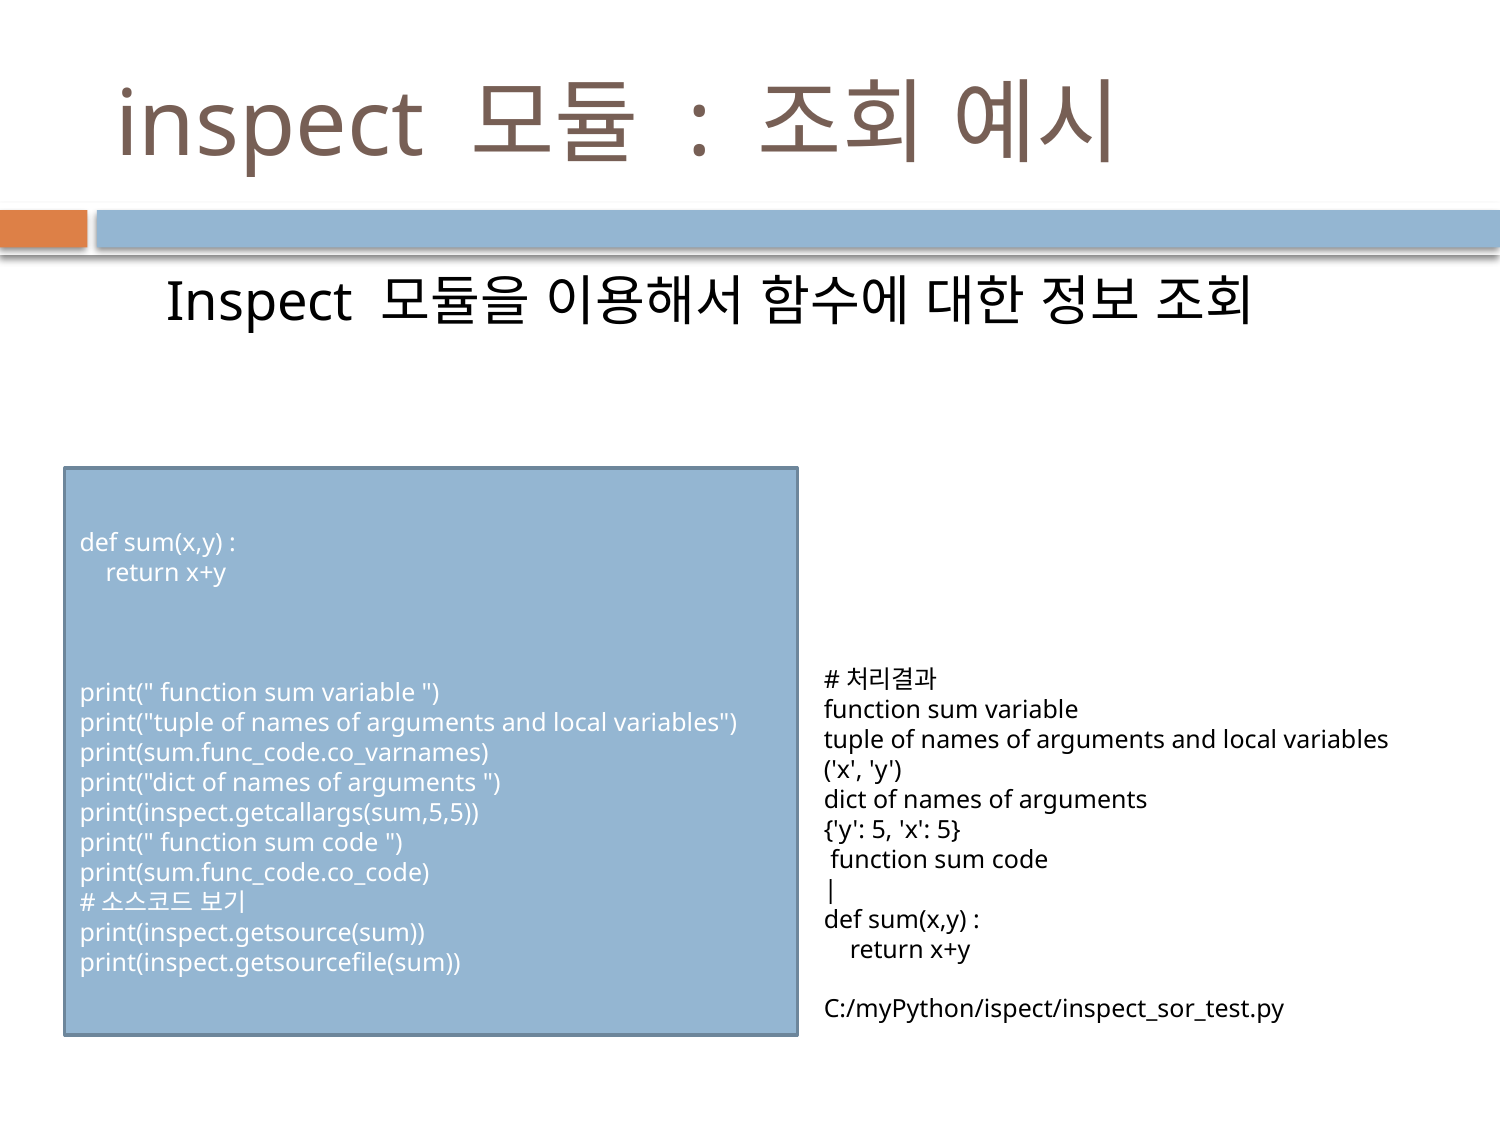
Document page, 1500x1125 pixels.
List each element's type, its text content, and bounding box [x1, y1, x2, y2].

list Inspect 모듈을 이용해서 함수에 대한 정보 조회 [76, 259, 1427, 445]
text_box def sum(x,y) : return x+y print(" function sum variable ") print("tuple of names of arguments and local variables") print(sum.func_code.co_varnames) print("dict of names of arguments ") print(inspect.getcallargs(sum,5,5)) print(" function sum code ") print(sum.func_code.co_code) #소스코드 보기 print(inspect.getsource(sum)) print(inspect.getsourcefile(sum)) [63, 466, 799, 1037]
text_box #처리결과 function sum variable tuple of names of arguments and local variables ('x', 'y') dict of names of arguments {'y': 5, 'x': 5} function sum code | def sum(x,y) : return x+y C:/myPython/ispect/inspect_sor_test.py [809, 656, 1495, 1031]
title inspect 모듈 : 조회 예시 [100, 37, 1438, 200]
